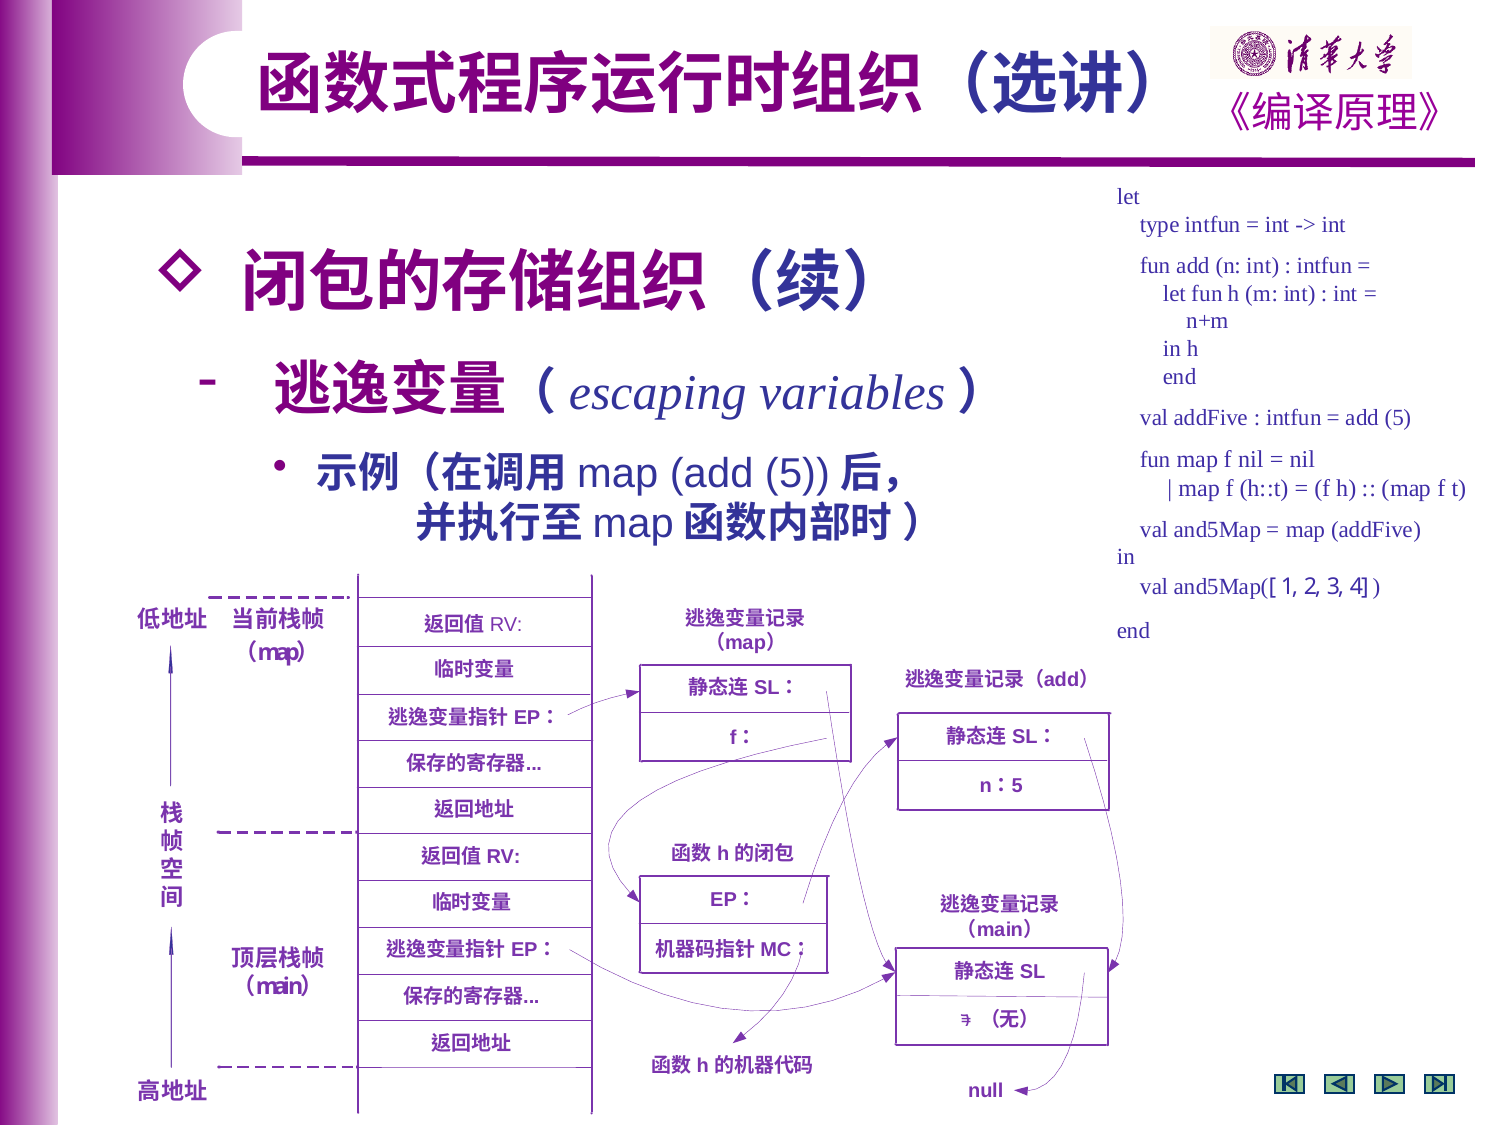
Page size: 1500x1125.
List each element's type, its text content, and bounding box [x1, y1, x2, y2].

text_box [1324, 1074, 1355, 1093]
text_box 闭包的存储组织（续） [135, 231, 1004, 327]
text_box 逃逸变量（escaping variables） 示例（在调用map (add (5))后， 并执行至map函数内部时 ） [183, 343, 1004, 554]
text_box [1374, 1074, 1405, 1093]
text_box [1274, 1074, 1305, 1093]
picture [123, 175, 1481, 1118]
text_box 函数式程序运行时组织（选讲） [242, 42, 1223, 130]
picture [1210, 26, 1412, 79]
text_box [1424, 1074, 1455, 1093]
